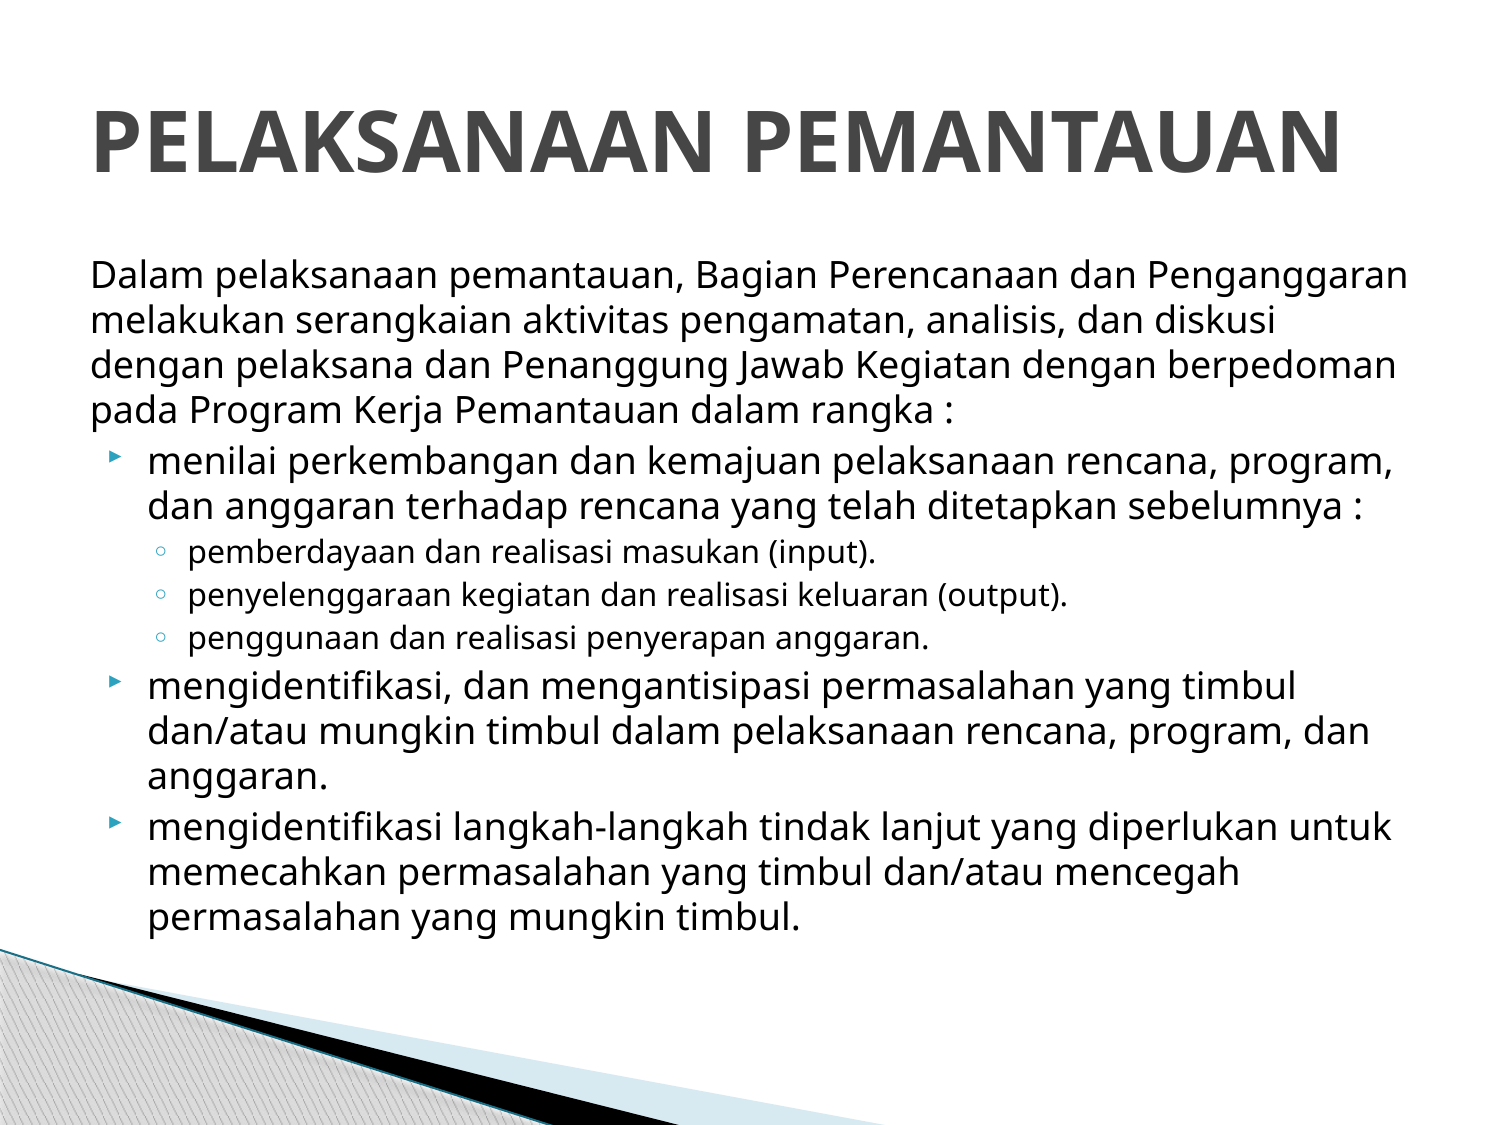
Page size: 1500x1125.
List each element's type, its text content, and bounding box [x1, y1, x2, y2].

list Dalam pelaksanaan pemantauan, Bagian Perencanaan dan Penganggaran melakukan serangkaian aktivitas pengamatan, analisis, dan diskusi dengan pelaksana dan Penanggung Jawab Kegiatan dengan berpedoman pada Program Kerja Pemantauan dalam rangka : menilai perkembangan dan kemajuan pelaksanaan rencana, program, dan anggaran terhadap rencana yang telah ditetapkan sebelumnya : pemberdayaan dan realisasi masukan (input). penyelenggaraan kegiatan dan realisasi keluaran (output). penggunaan dan realisasi penyerapan anggaran. mengidentifikasi, dan mengantisipasi permasalahan yang timbul dan/atau mungkin timbul dalam pelaksanaan rencana, program, dan anggaran. mengidentifikasi langkah-langkah tindak lanjut yang diperlukan untuk memecahkan permasalahan yang timbul dan/atau mencegah permasalahan yang mungkin timbul. [75, 243, 1425, 986]
title PELAKSANAAN PEMANTAUAN [75, 45, 1425, 233]
